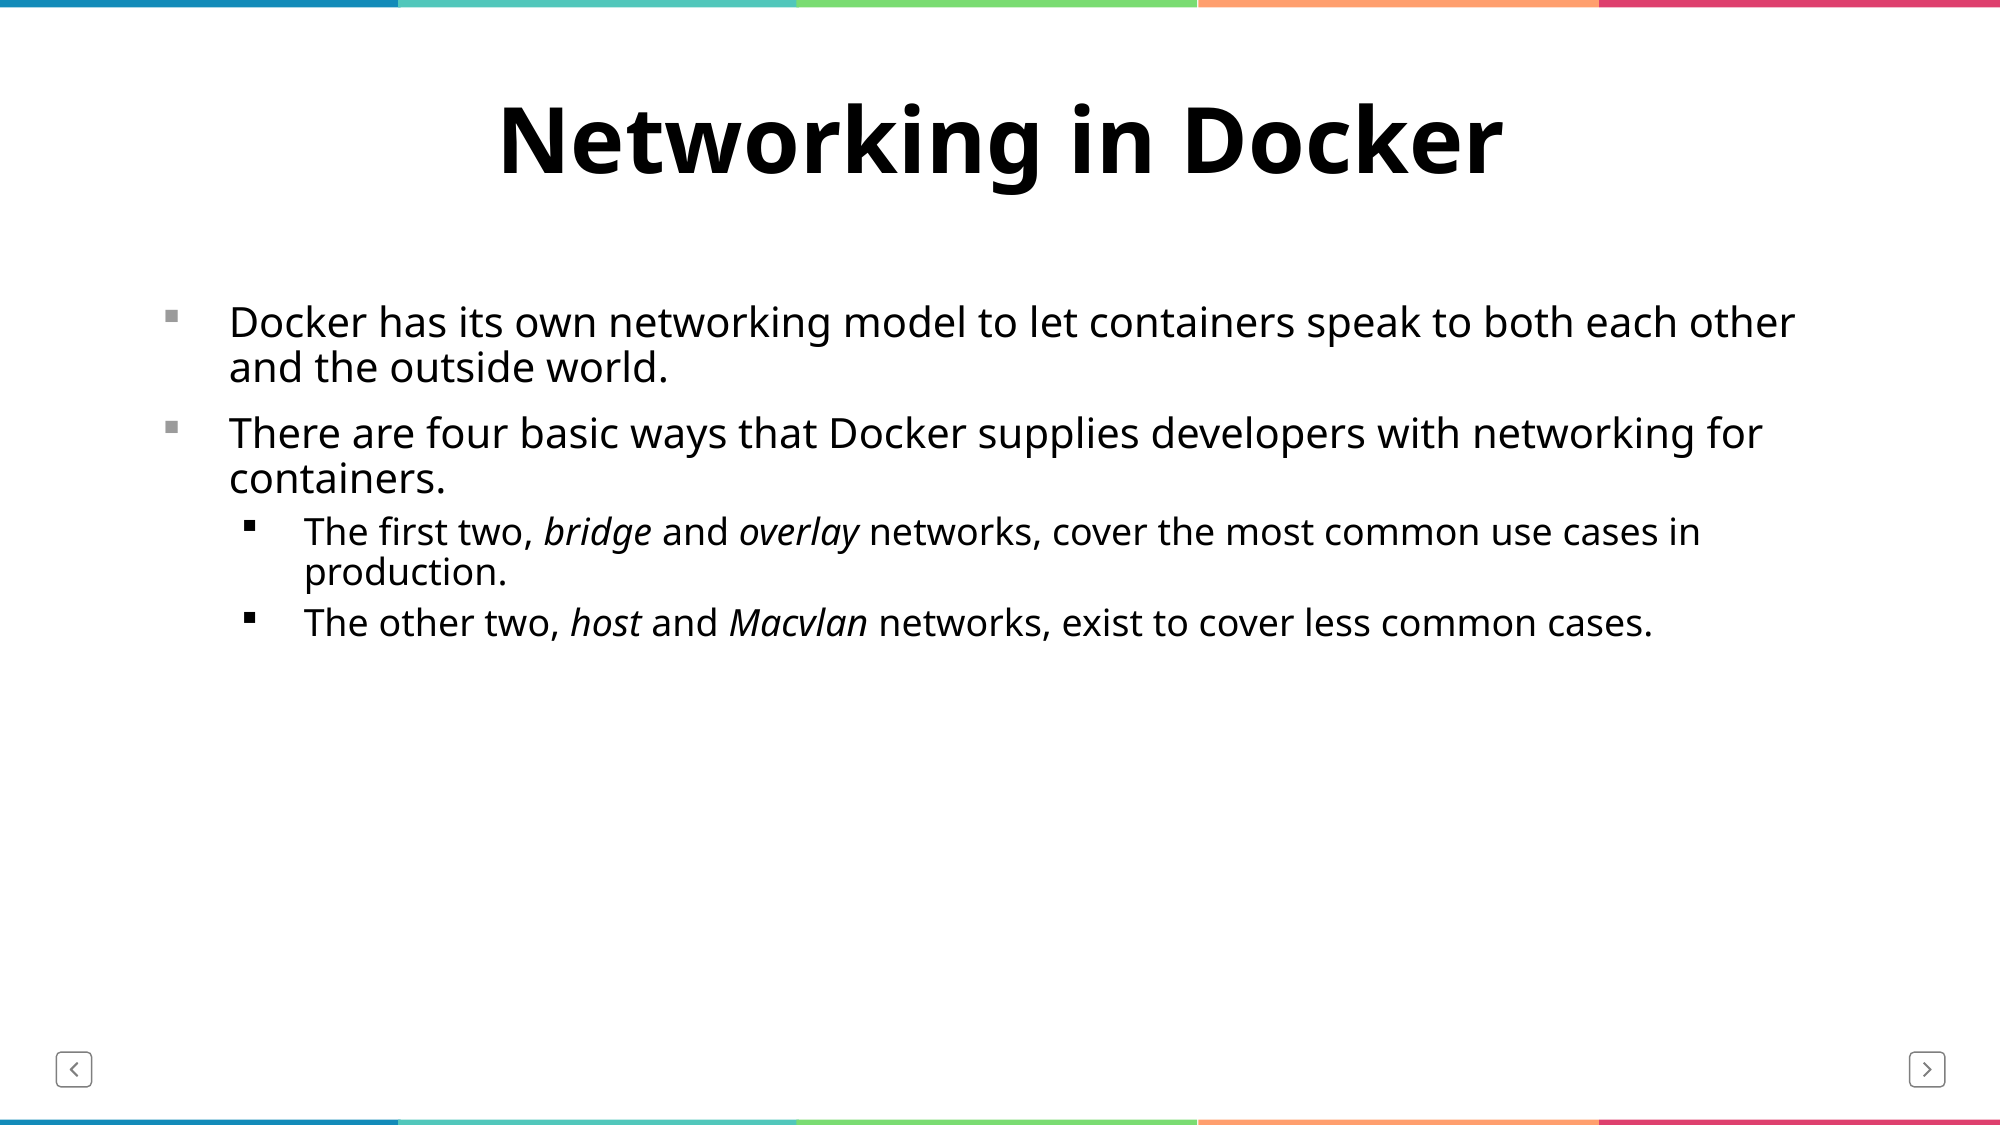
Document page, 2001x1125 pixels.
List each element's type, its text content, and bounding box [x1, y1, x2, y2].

title Networking in Docker [138, 68, 1864, 219]
list Docker has its own networking model to let containers speak to both each other and the outside world. There are four basic ways that Docker supplies developers with networking for containers. The first two, bridge and overlay networks, cover the most common use cases in production. The other two, host and Macvlan networks, exist to cover less common cases. [138, 294, 1864, 965]
